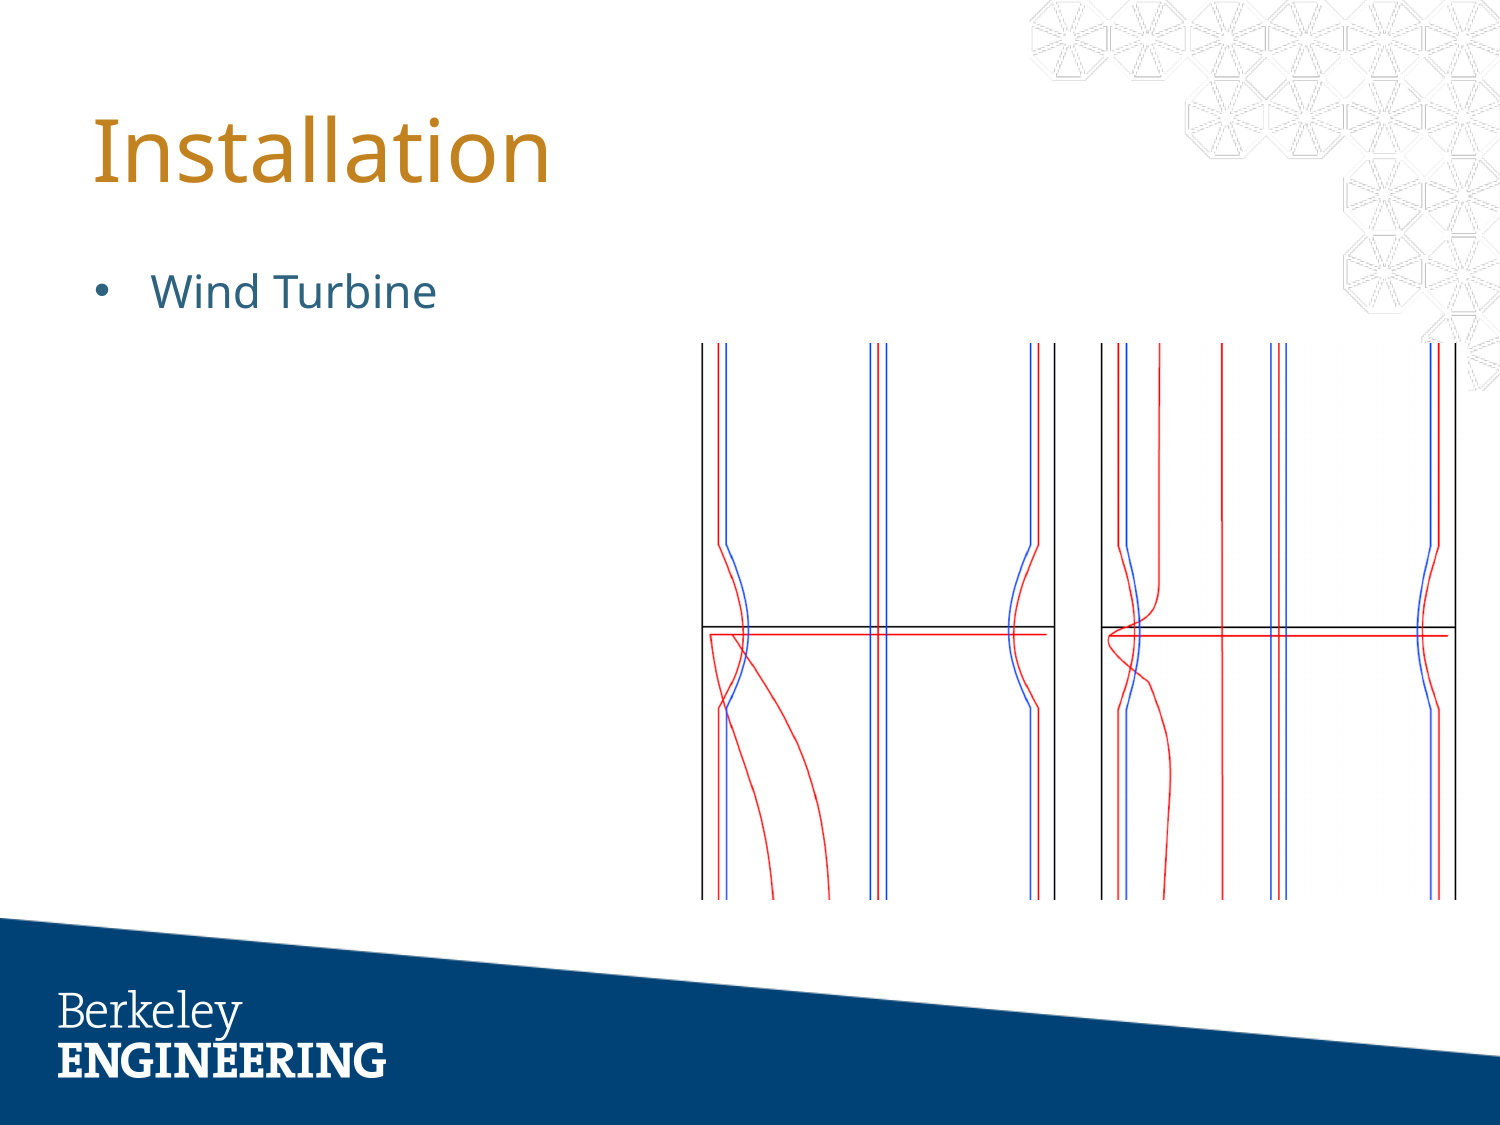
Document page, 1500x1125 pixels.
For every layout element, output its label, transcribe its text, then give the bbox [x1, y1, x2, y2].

picture [600, 343, 1500, 900]
list Wind Turbine [79, 254, 1428, 900]
picture [58, 990, 386, 1078]
title Installation [77, 53, 1428, 243]
